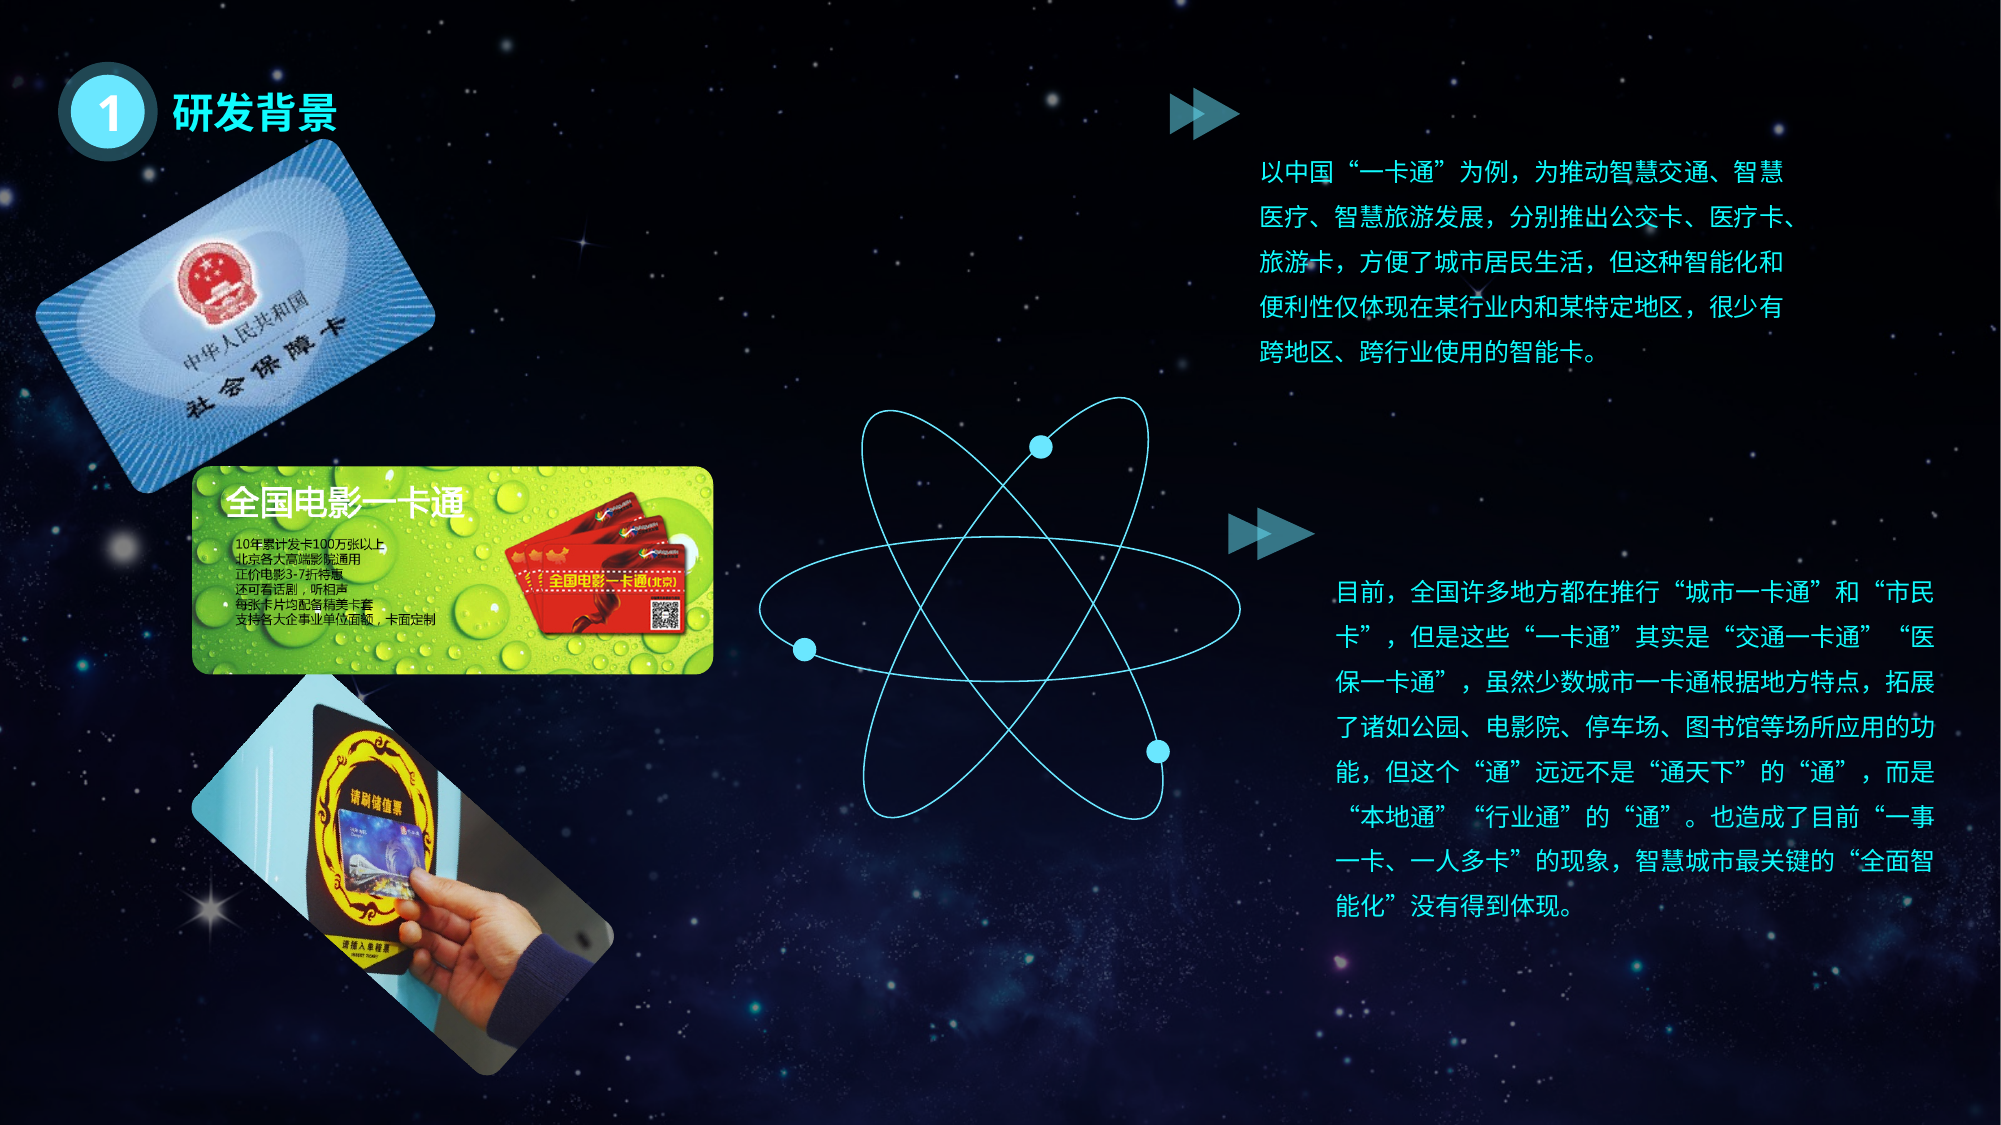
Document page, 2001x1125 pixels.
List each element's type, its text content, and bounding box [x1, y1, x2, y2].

text_box 研发背景 [158, 78, 1017, 144]
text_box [1169, 87, 1818, 372]
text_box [58, 61, 158, 162]
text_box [1228, 507, 1968, 1019]
picture [0, 0, 2001, 1125]
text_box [759, 364, 1241, 858]
